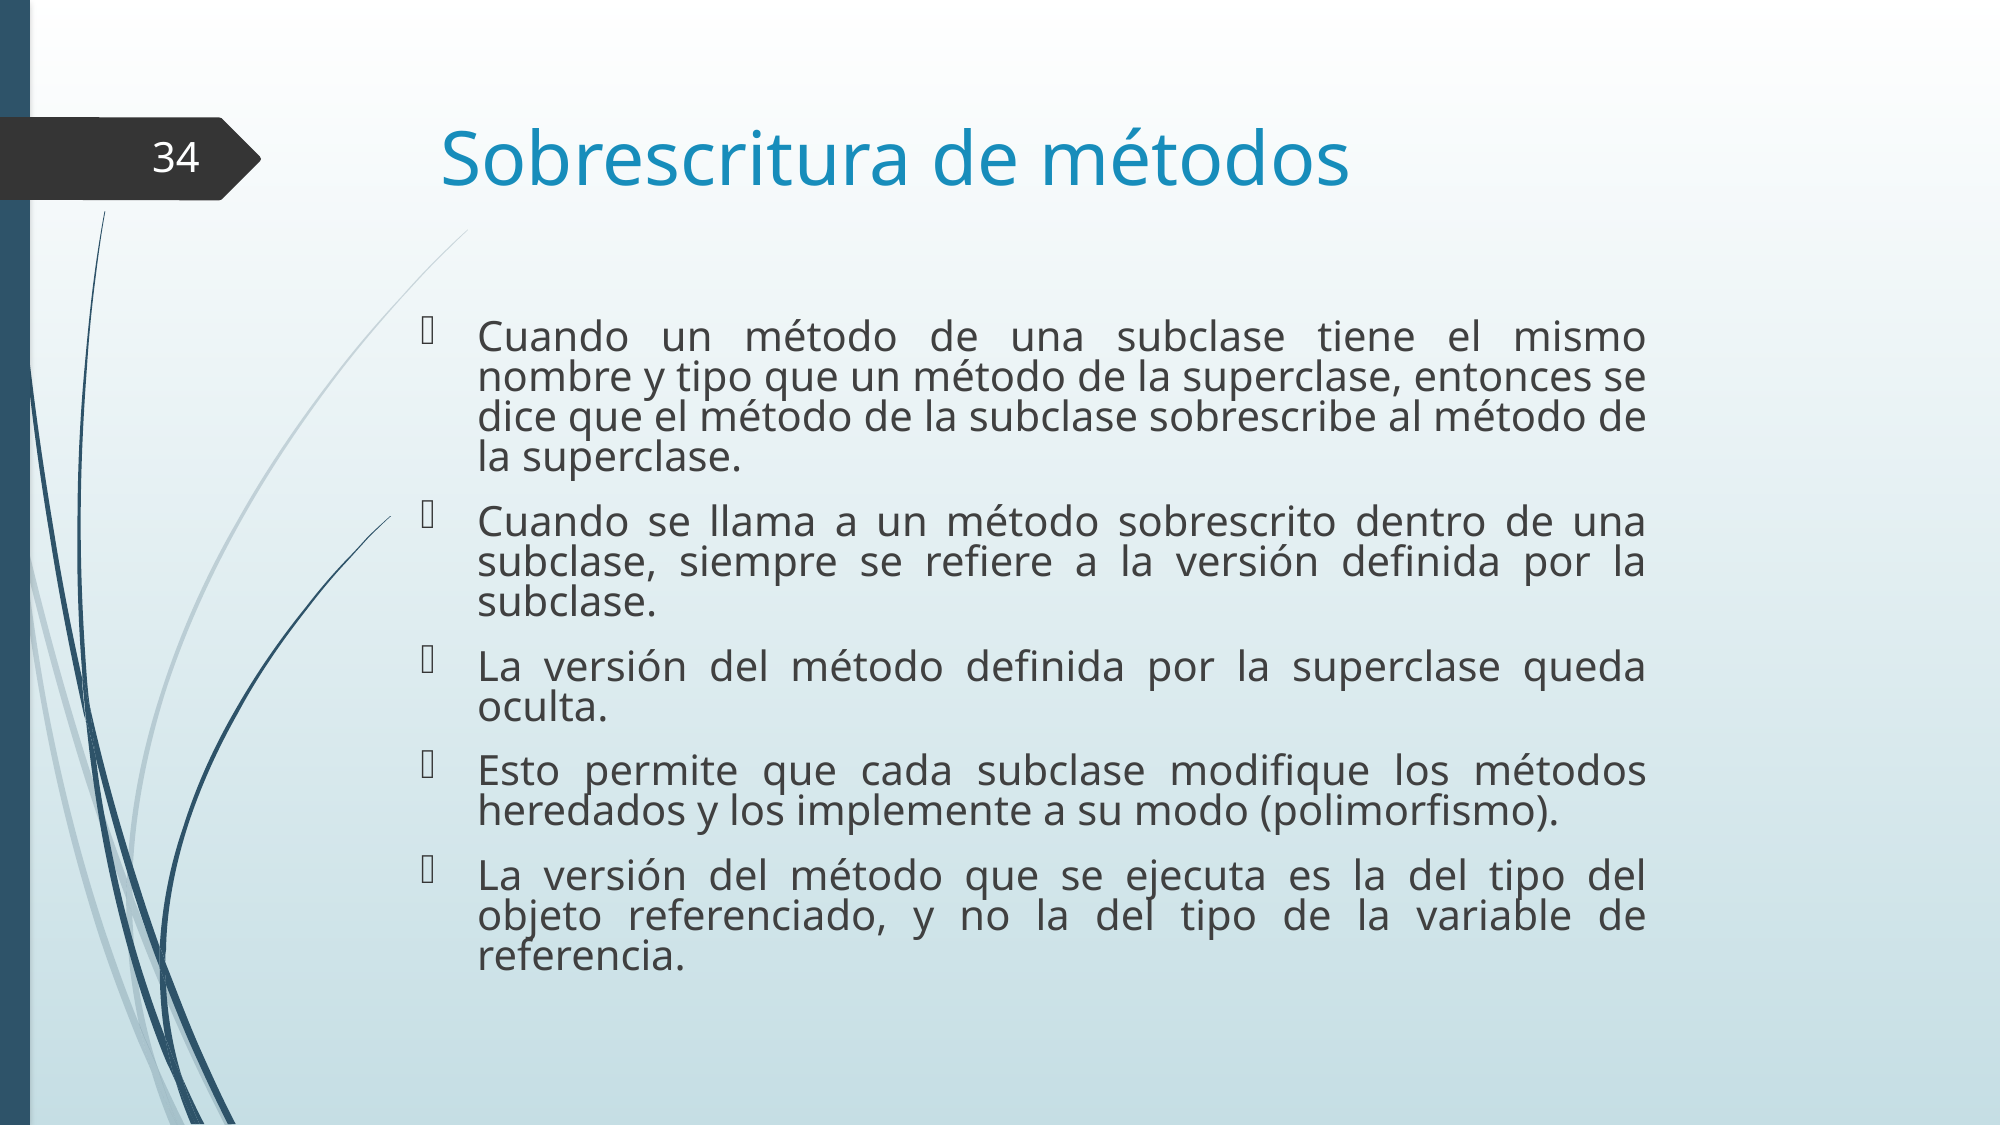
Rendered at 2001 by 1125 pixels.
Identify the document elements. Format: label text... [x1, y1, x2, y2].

slide_number 34 [87, 129, 216, 190]
list Cuando un método de una subclase tiene el mismo nombre y tipo que un método de la superclase, entonces se dice que el método de la subclase sobrescribe al método de la superclase. Cuando se llama a un método sobrescrito dentro de una subclase, siempre se refiere a la versión definida por la subclase. La versión del método definida por la superclase queda oculta. Esto permite que cada subclase modifique los métodos heredados y los implemente a su modo (polimorfismo). La versión del método que se ejecuta es la del tipo del objeto referenciado, y no la del tipo de la variable de referencia. [405, 311, 1663, 1029]
title Sobrescritura de métodos [425, 102, 1888, 313]
